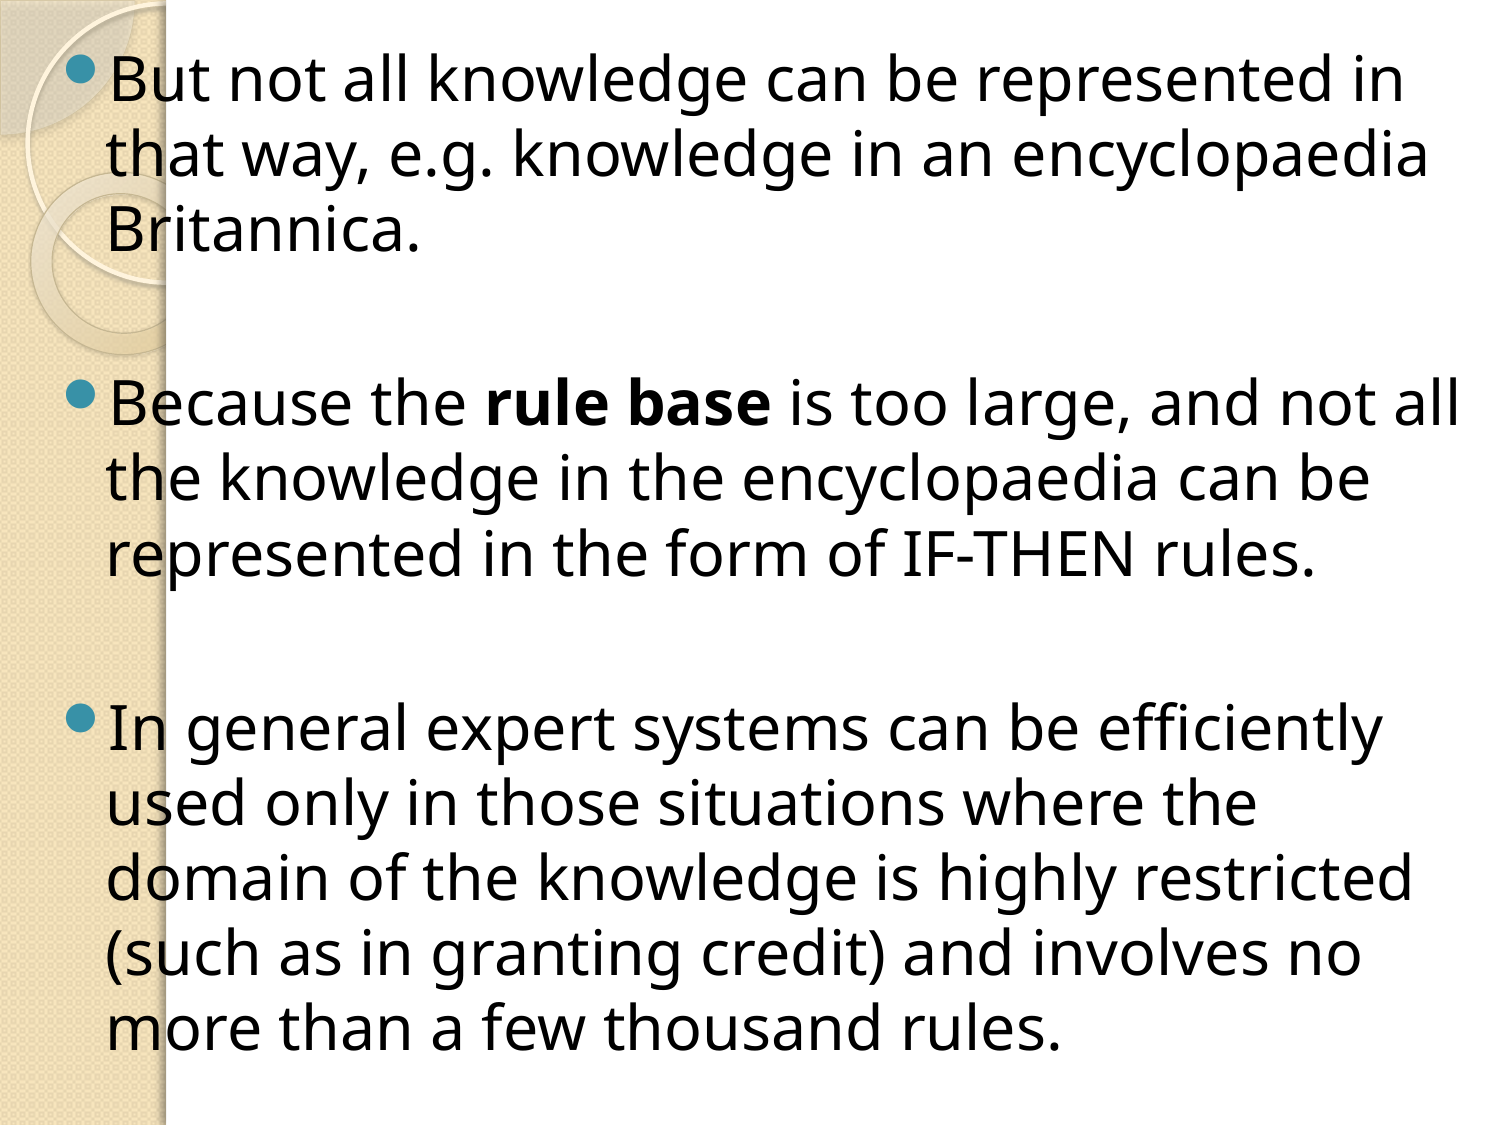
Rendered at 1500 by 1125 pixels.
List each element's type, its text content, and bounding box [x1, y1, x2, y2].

list But not all knowledge can be represented in that way, e.g. knowledge in an encyclopaedia Britannica. Because the rule base is too large, and not all the knowledge in the encyclopaedia can be represented in the form of IF-THEN rules. In general expert systems can be efficiently used only in those situations where the domain of the knowledge is highly restricted (such as in granting credit) and involves no more than a few thousand rules. [34, 30, 1500, 1083]
